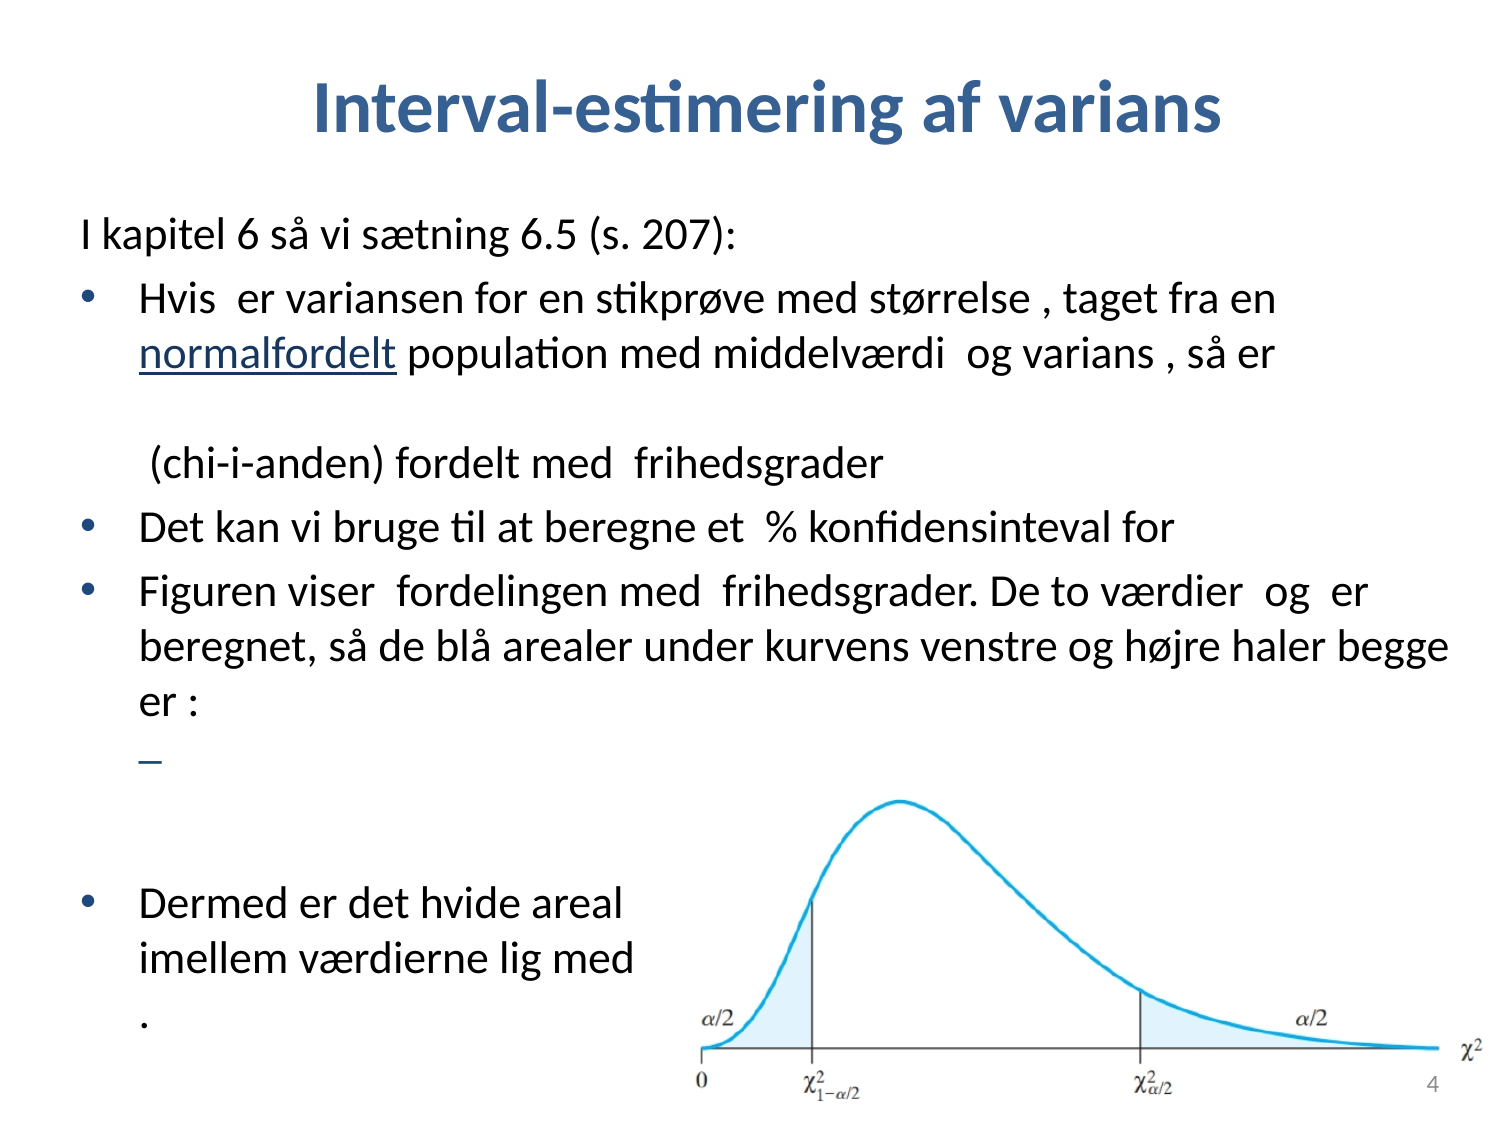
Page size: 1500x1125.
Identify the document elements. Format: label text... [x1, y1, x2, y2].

picture [679, 788, 1490, 1120]
title Interval-estimering af varians [76, 45, 1459, 161]
